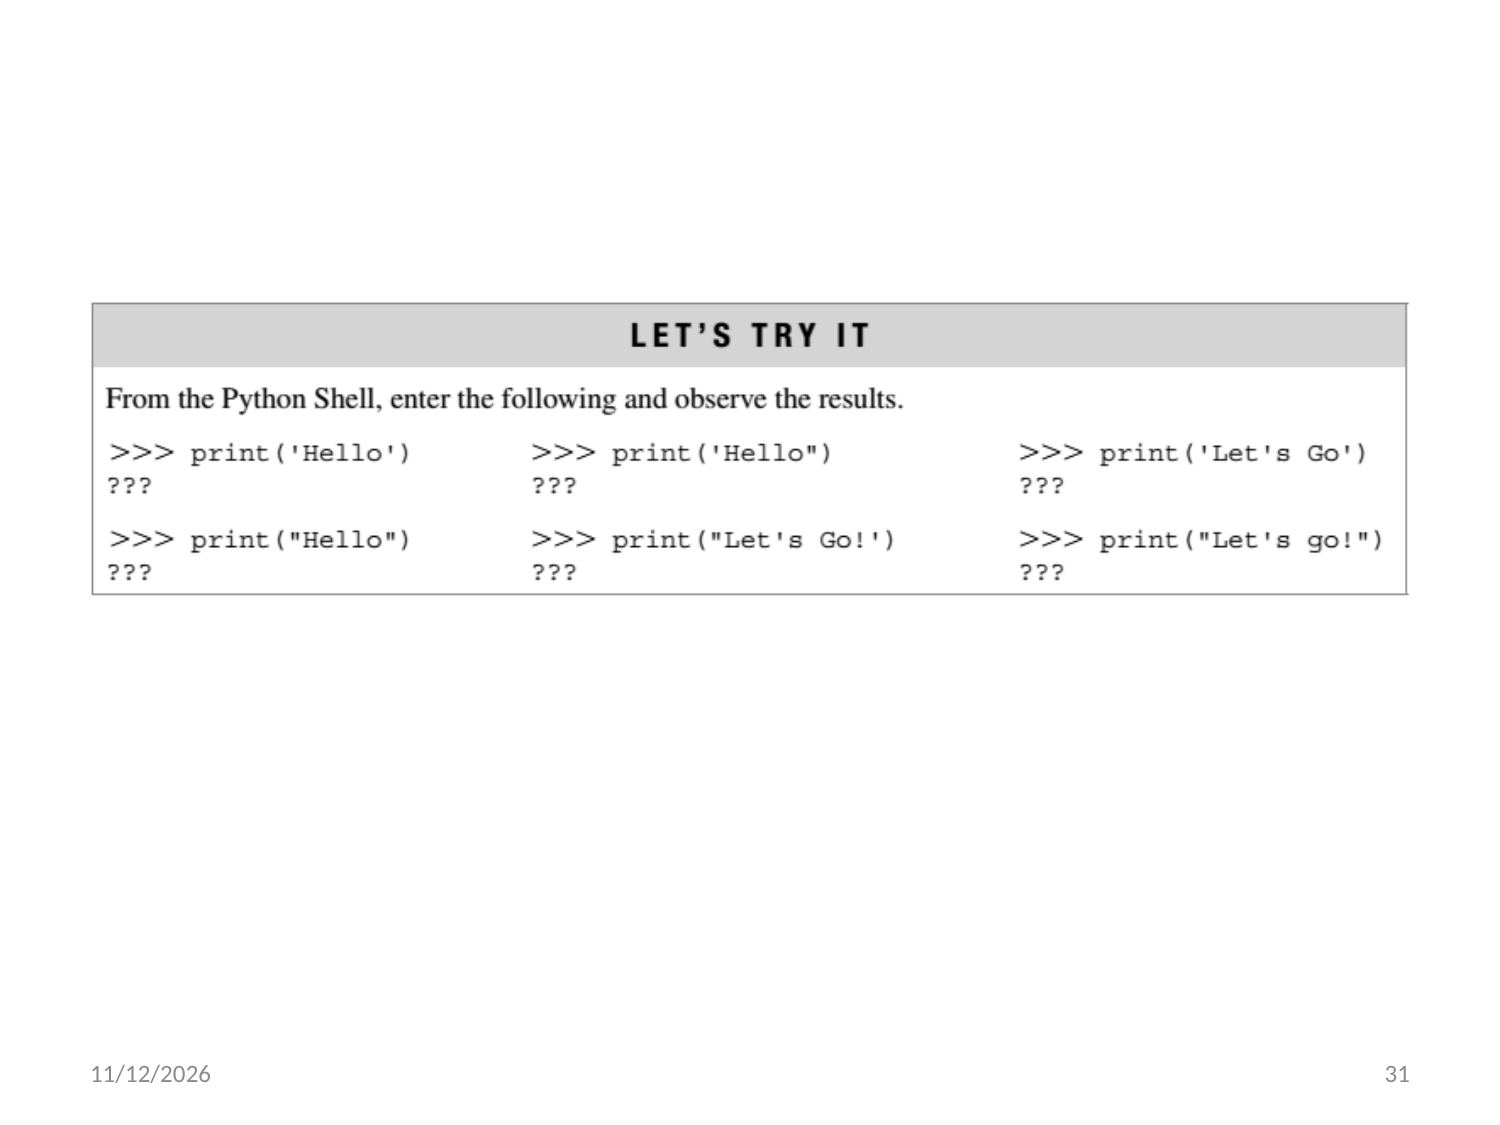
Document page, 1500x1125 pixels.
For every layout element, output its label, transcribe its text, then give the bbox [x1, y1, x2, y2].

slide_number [75, 1042, 425, 1103]
slide_number 31 [1074, 1042, 1425, 1103]
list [74, 274, 1426, 638]
